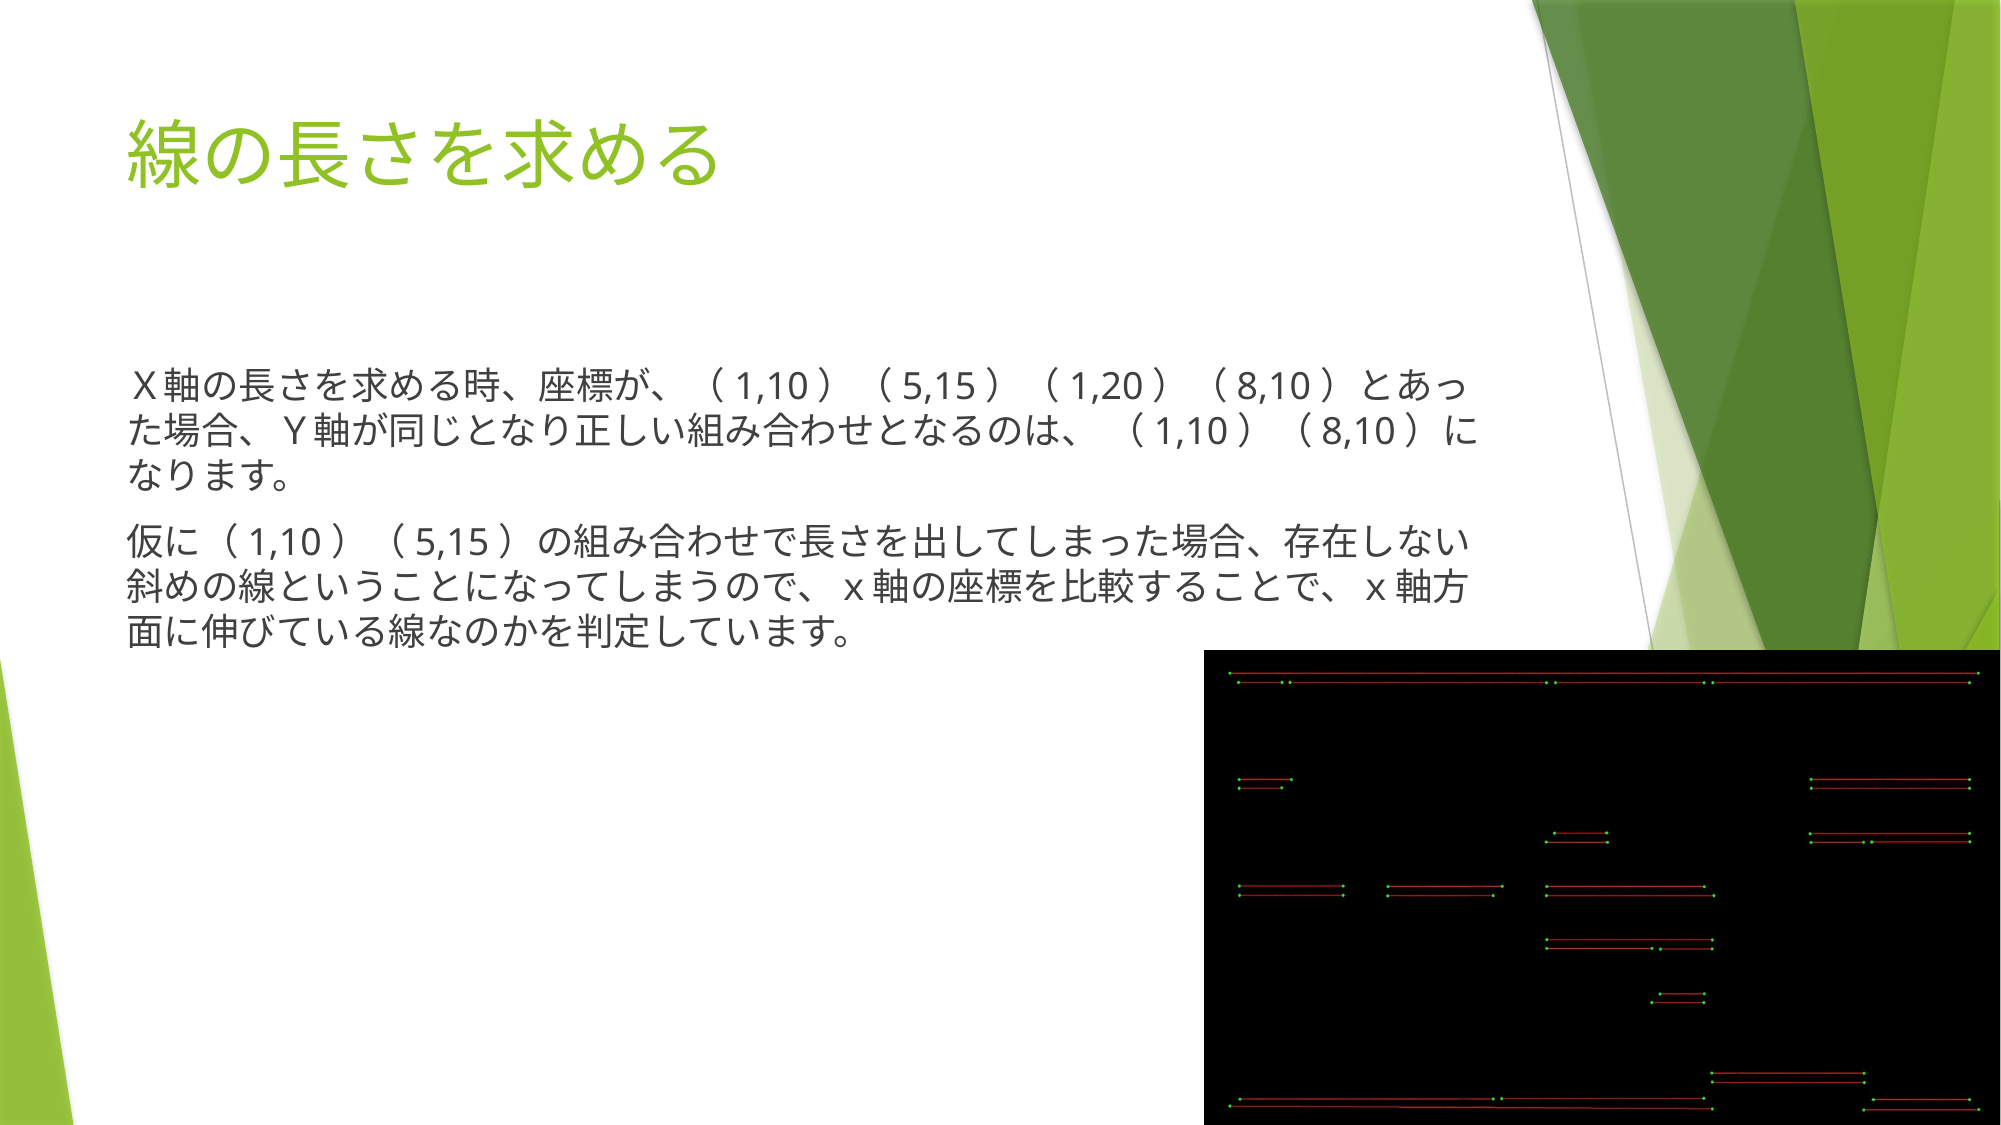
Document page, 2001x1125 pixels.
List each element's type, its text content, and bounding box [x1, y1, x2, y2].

title 線の長さを求める [111, 99, 1522, 317]
picture [1204, 650, 2000, 1125]
list Ｘ軸の長さを求める時、座標が、（1,10）（5,15）（1,20）（8,10）とあった場合、Ｙ軸が同じとなり正しい組み合わせとなるのは、 （1,10）（8,10）になります。 仮に（1,10）（5,15）の組み合わせで長さを出してしまった場合、存在しない斜めの線ということになってしまうので、ｘ軸の座標を比較することで、ｘ軸方面に伸びている線なのかを判定しています。 [111, 354, 1522, 992]
